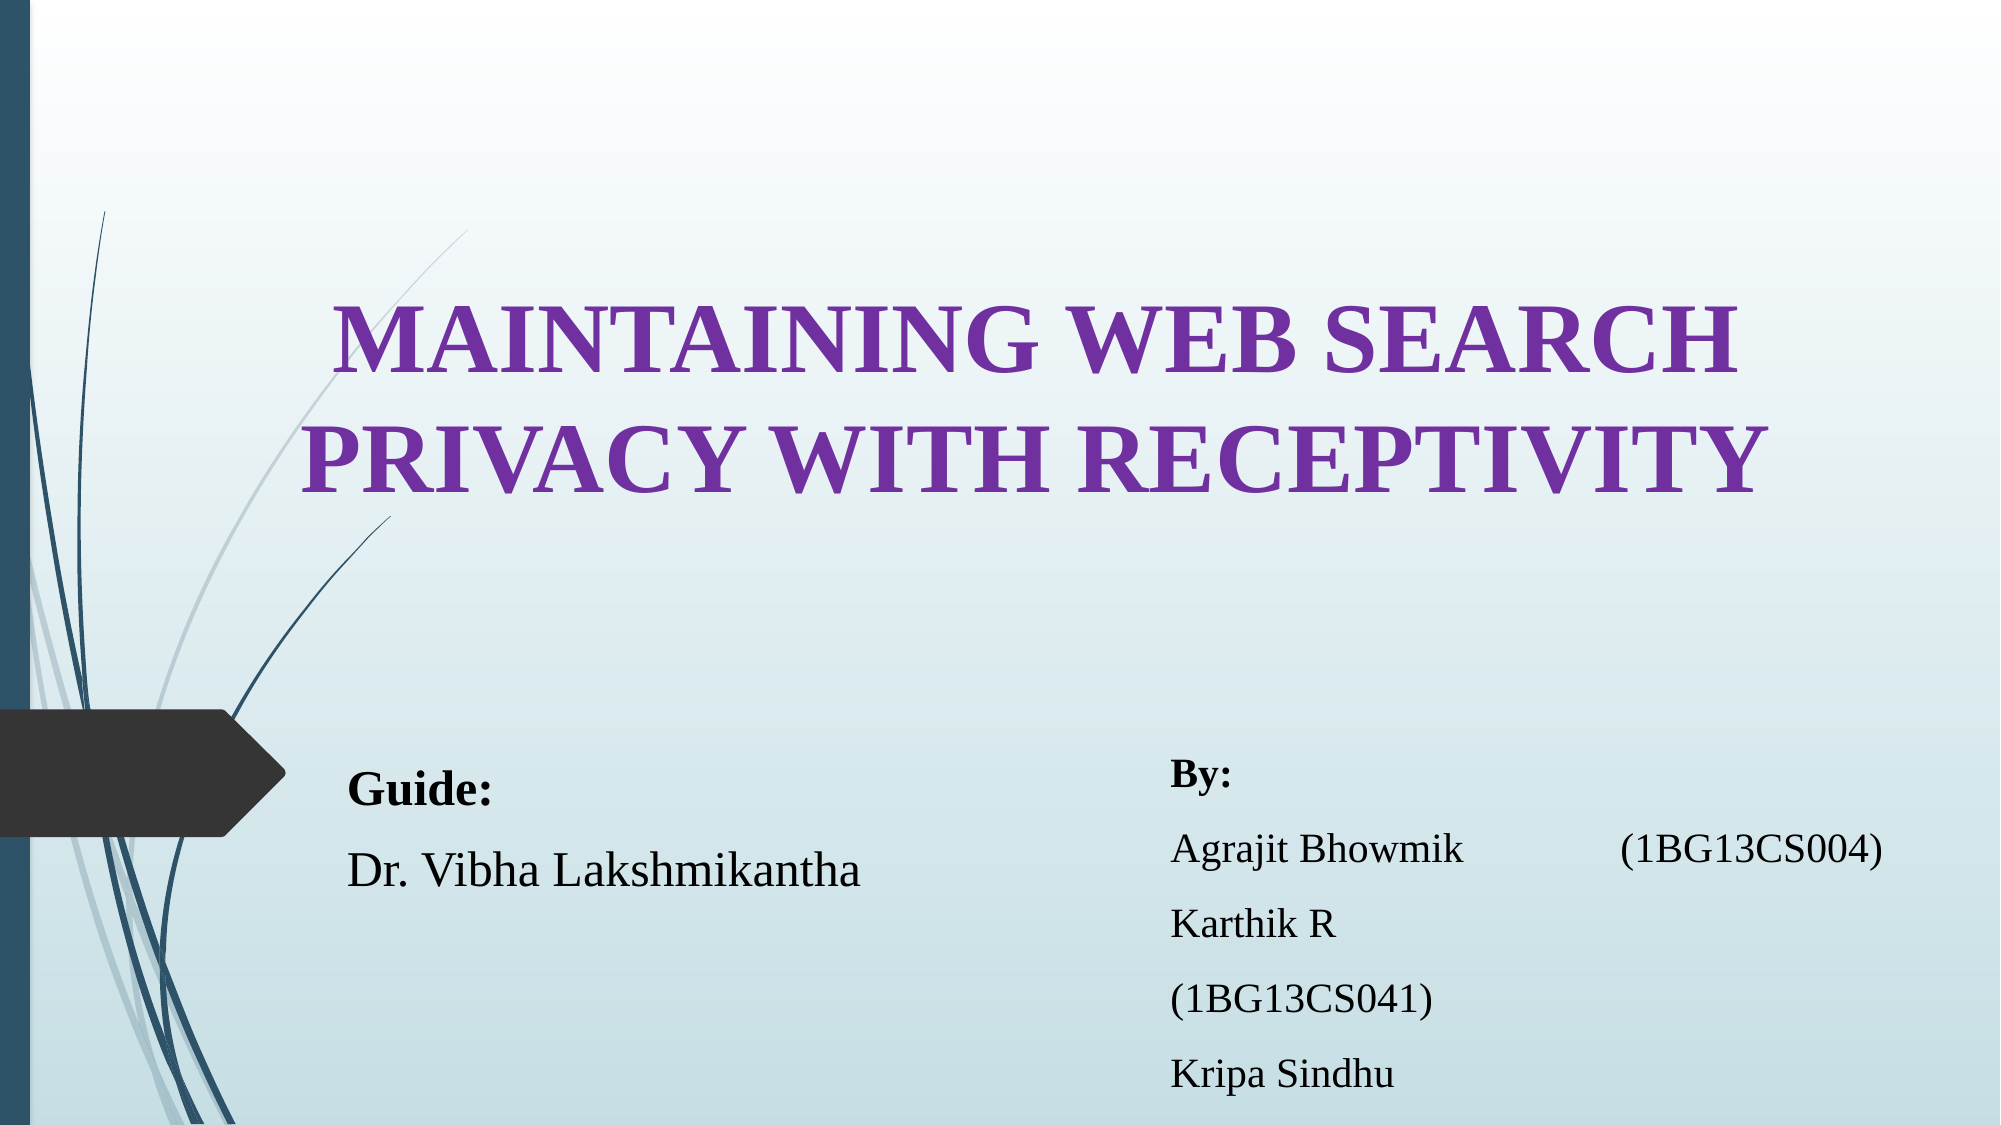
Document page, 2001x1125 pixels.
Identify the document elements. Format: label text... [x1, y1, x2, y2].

subtitle Guide: Dr. Vibha Lakshmikantha [331, 748, 888, 1040]
title MAINTAINING WEB SEARCH PRIVACY WITH RECEPTIVITY [196, 90, 1877, 520]
text_box By: Agrajit Bhowmik (1BG13CS004) Karthik R (1BG13CS041) Kripa Sindhu (1BG13CS043) Nikhil Agrawal (1BG13CS062) [1155, 713, 2000, 1125]
